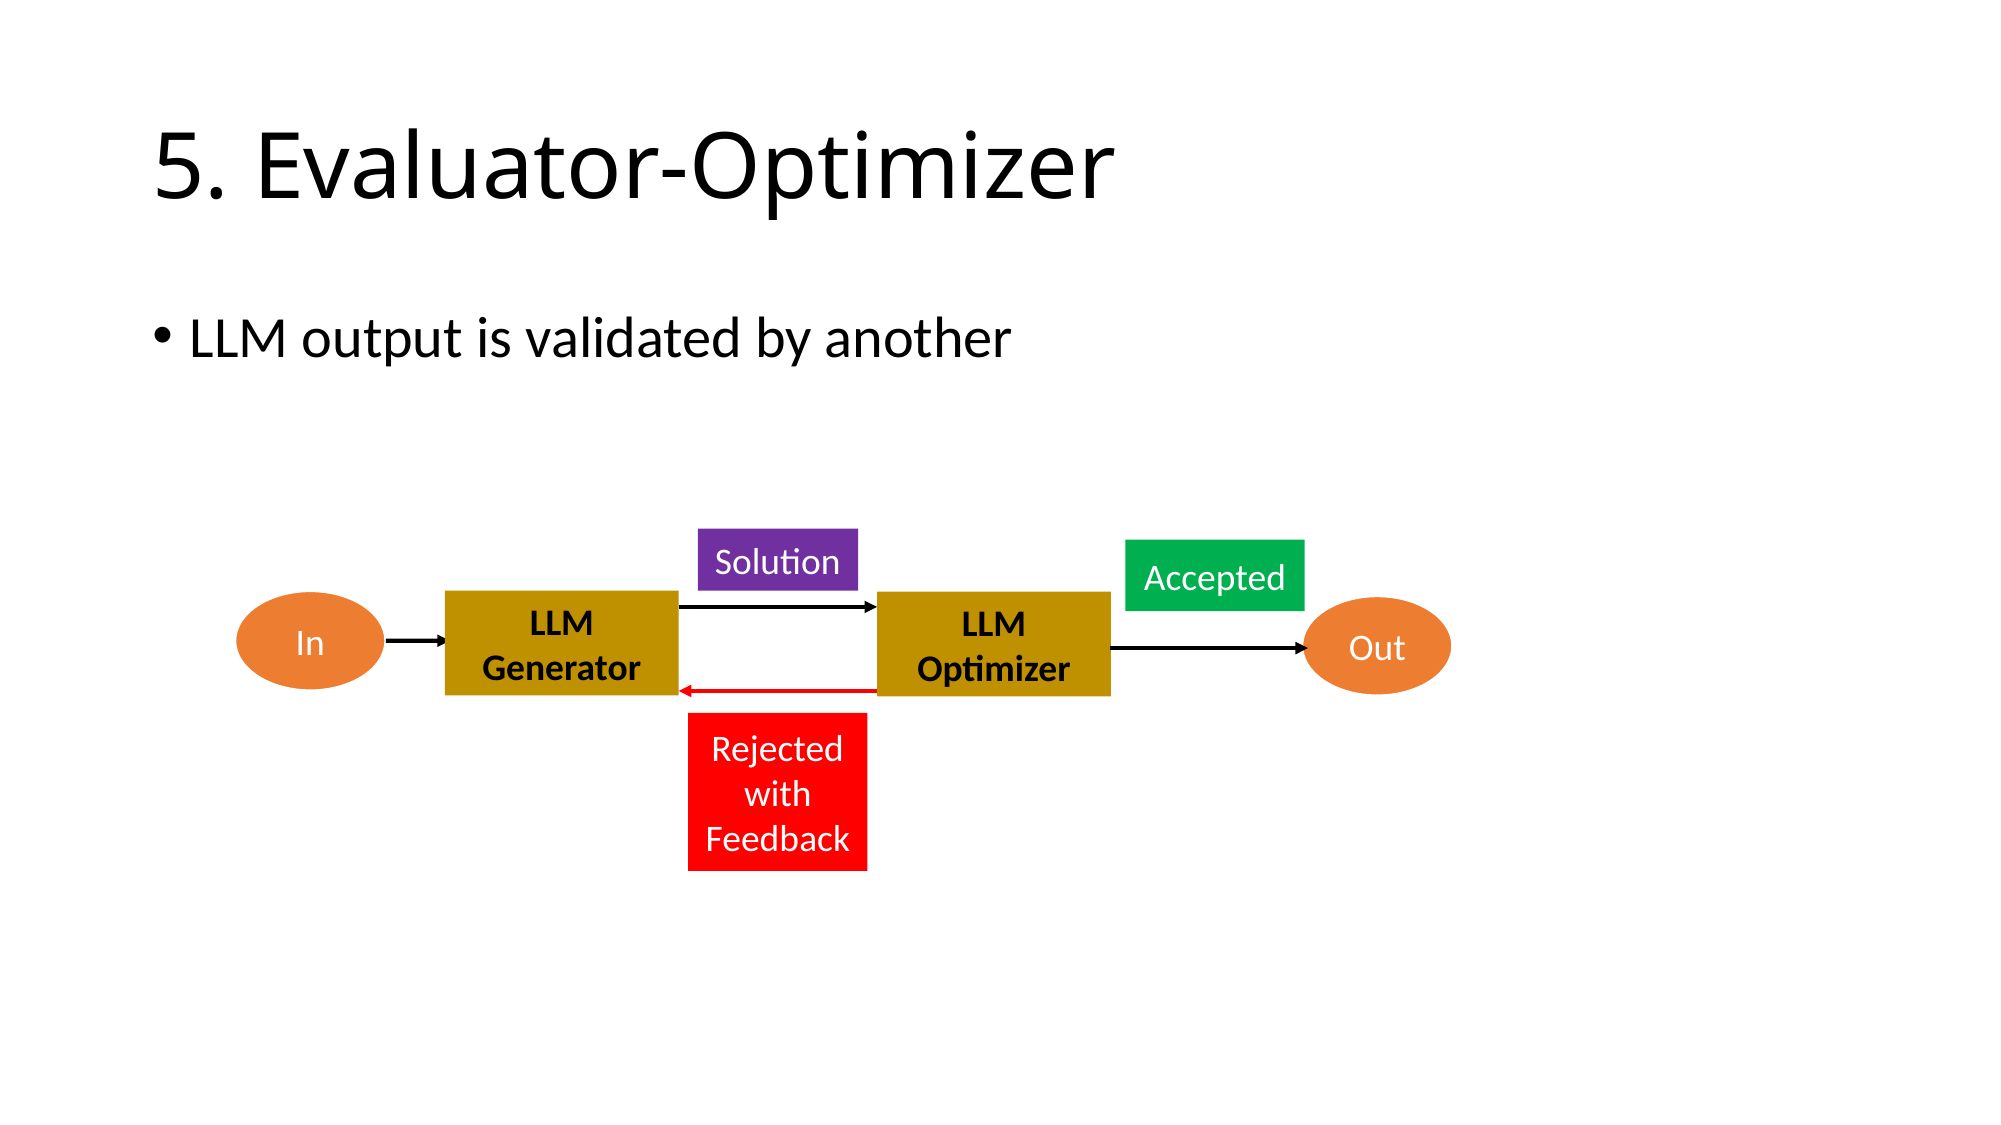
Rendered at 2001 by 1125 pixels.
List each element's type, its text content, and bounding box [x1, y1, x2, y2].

text_box Rejected with Feedback [687, 712, 868, 872]
text_box Out [1300, 594, 1455, 698]
text_box Solution [697, 528, 859, 592]
text_box LLM Generator [444, 590, 679, 696]
title 5. Evaluator-Optimizer [137, 59, 1863, 278]
text_box Accepted [1124, 539, 1306, 612]
list LLM output is validated by another [137, 299, 1863, 1014]
text_box In [233, 588, 388, 693]
text_box LLM Optimizer [877, 591, 1111, 697]
